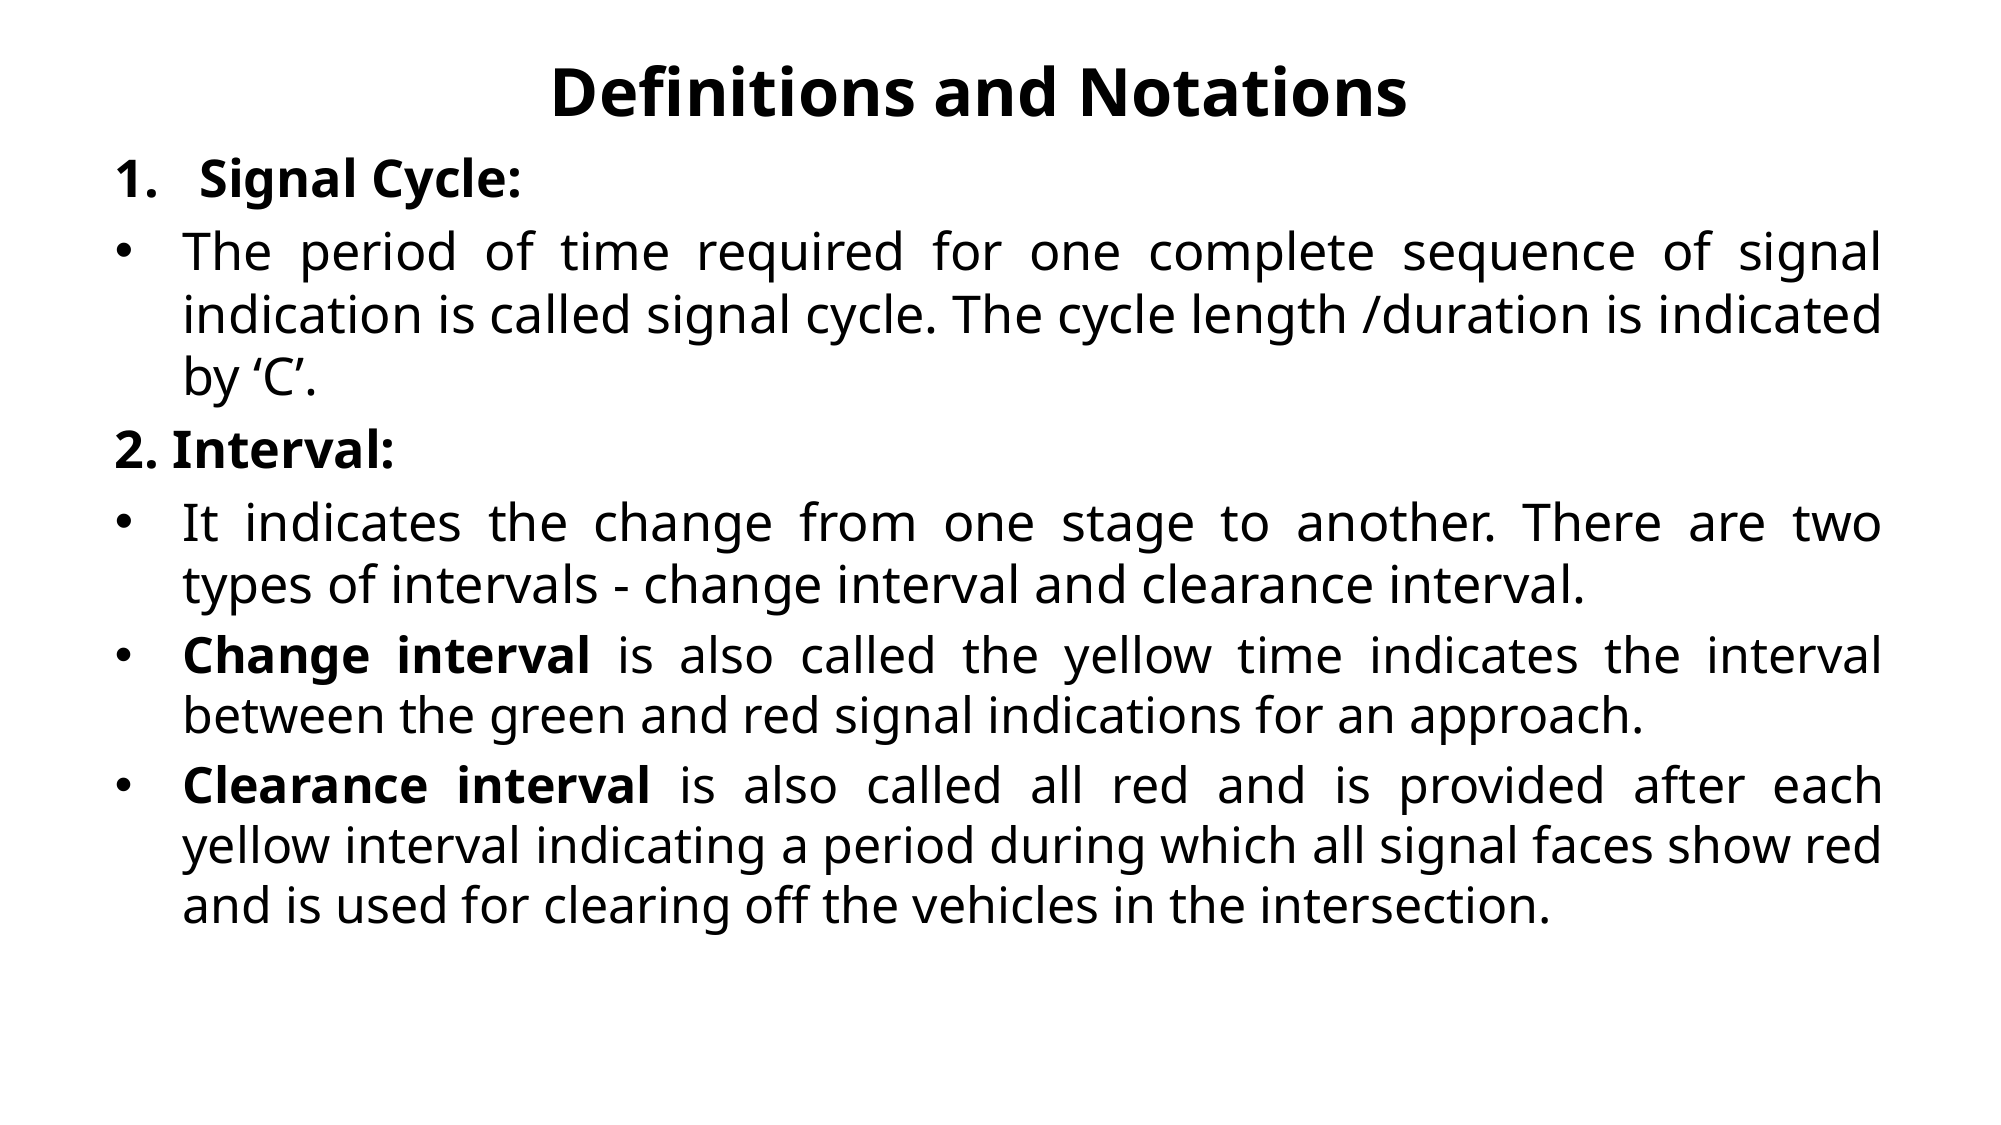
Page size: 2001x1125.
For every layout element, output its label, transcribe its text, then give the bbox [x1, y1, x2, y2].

title Definitions and Notations [99, 40, 1900, 138]
list Signal Cycle: The period of time required for one complete sequence of signal indication is called signal cycle. The cycle length /duration is indicated by ‘C’. 2. Interval: It indicates the change from one stage to another. There are two types of intervals - change interval and clearance interval. Change interval is also called the yellow time indicates the interval between the green and red signal indications for an approach. Clearance interval is also called all red and is provided after each yellow interval indicating a period during which all signal faces show red and is used for clearing off the vehicles in the intersection. [99, 138, 1900, 1050]
